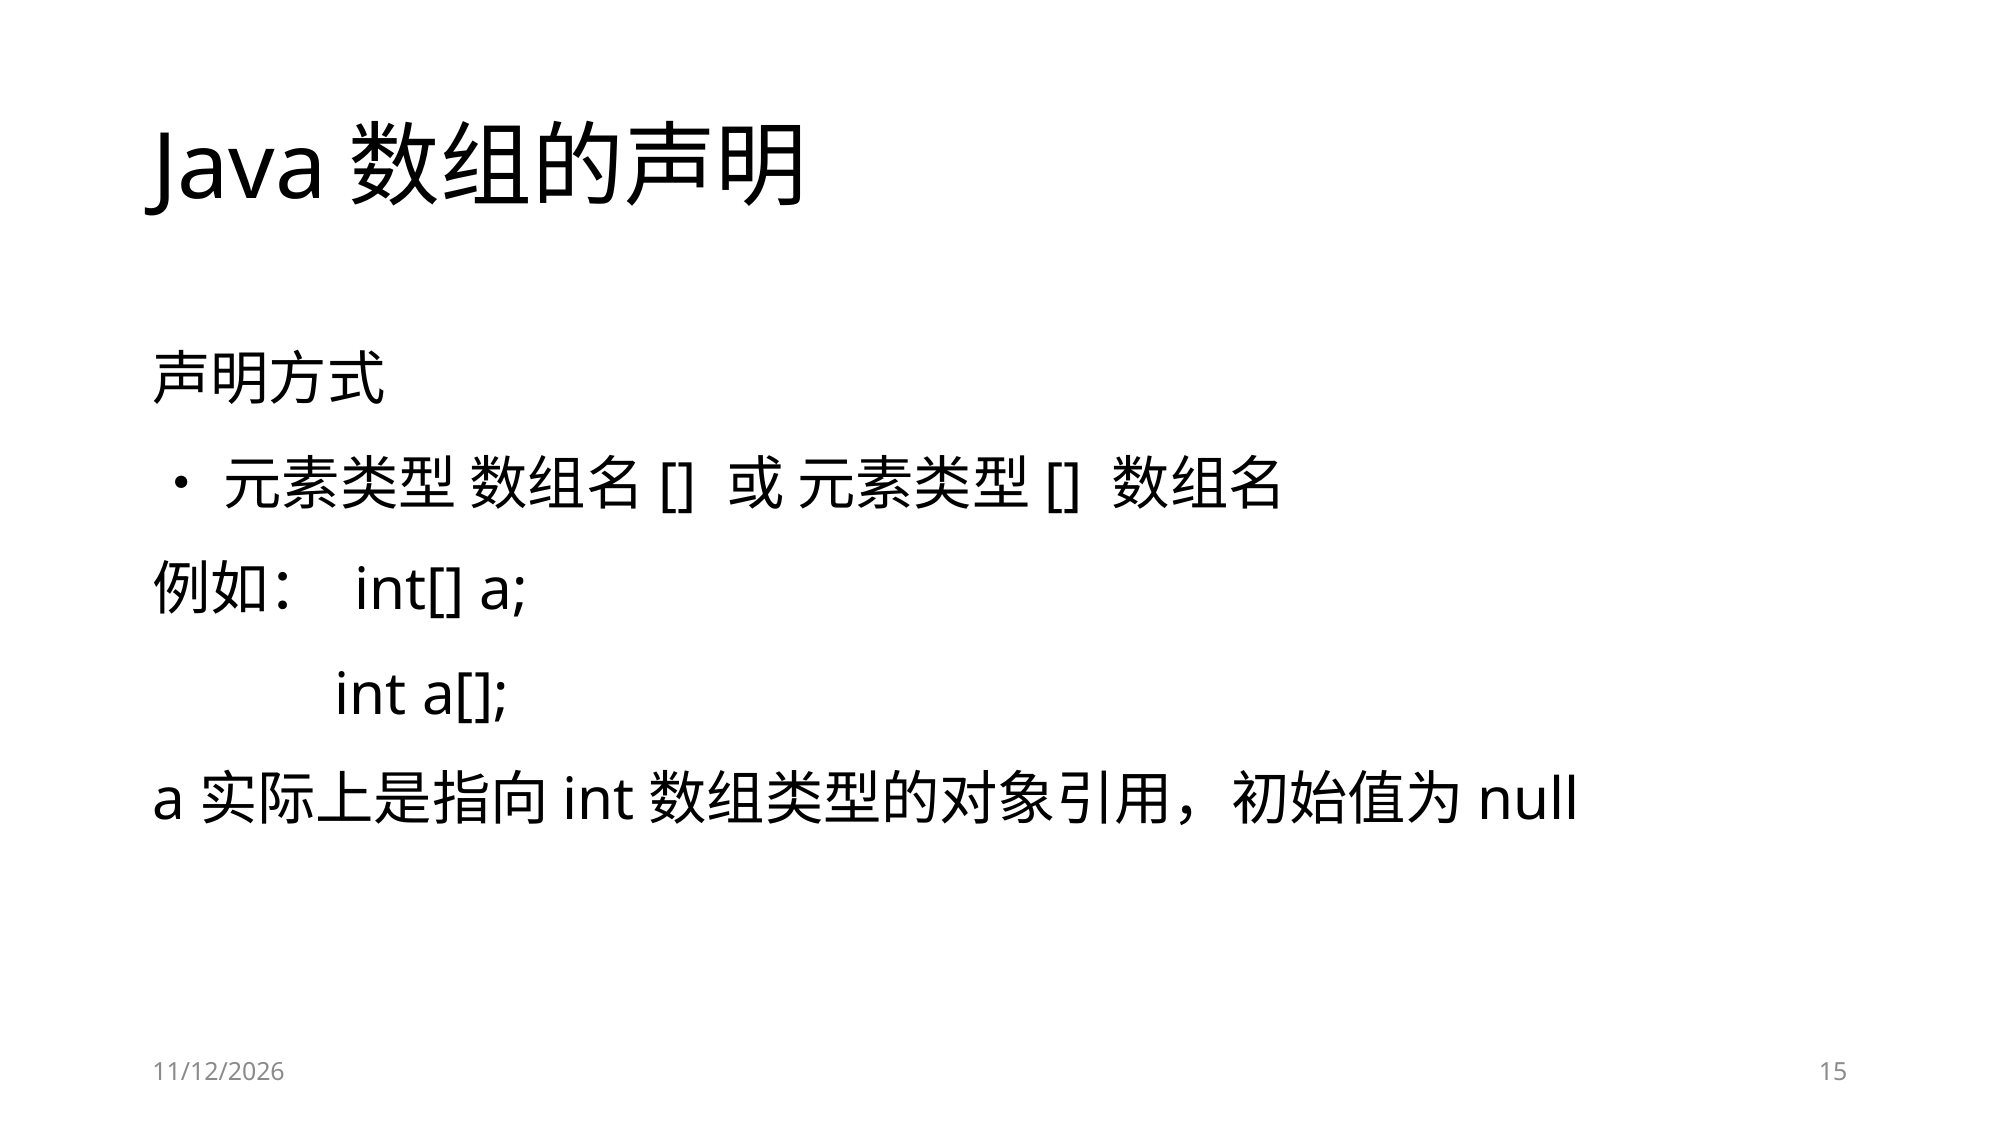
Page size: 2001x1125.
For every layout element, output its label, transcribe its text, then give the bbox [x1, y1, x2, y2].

list 声明方式 • 元素类型 数组名[] 或 元素类型[] 数组名 例如： int[] a; int a[]; a实际上是指向int数组类型的对象引用，初始值为null [137, 299, 1863, 1014]
title Java数组的声明 [137, 59, 1863, 278]
slide_number 15 [1412, 1042, 1863, 1103]
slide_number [137, 1042, 588, 1103]
